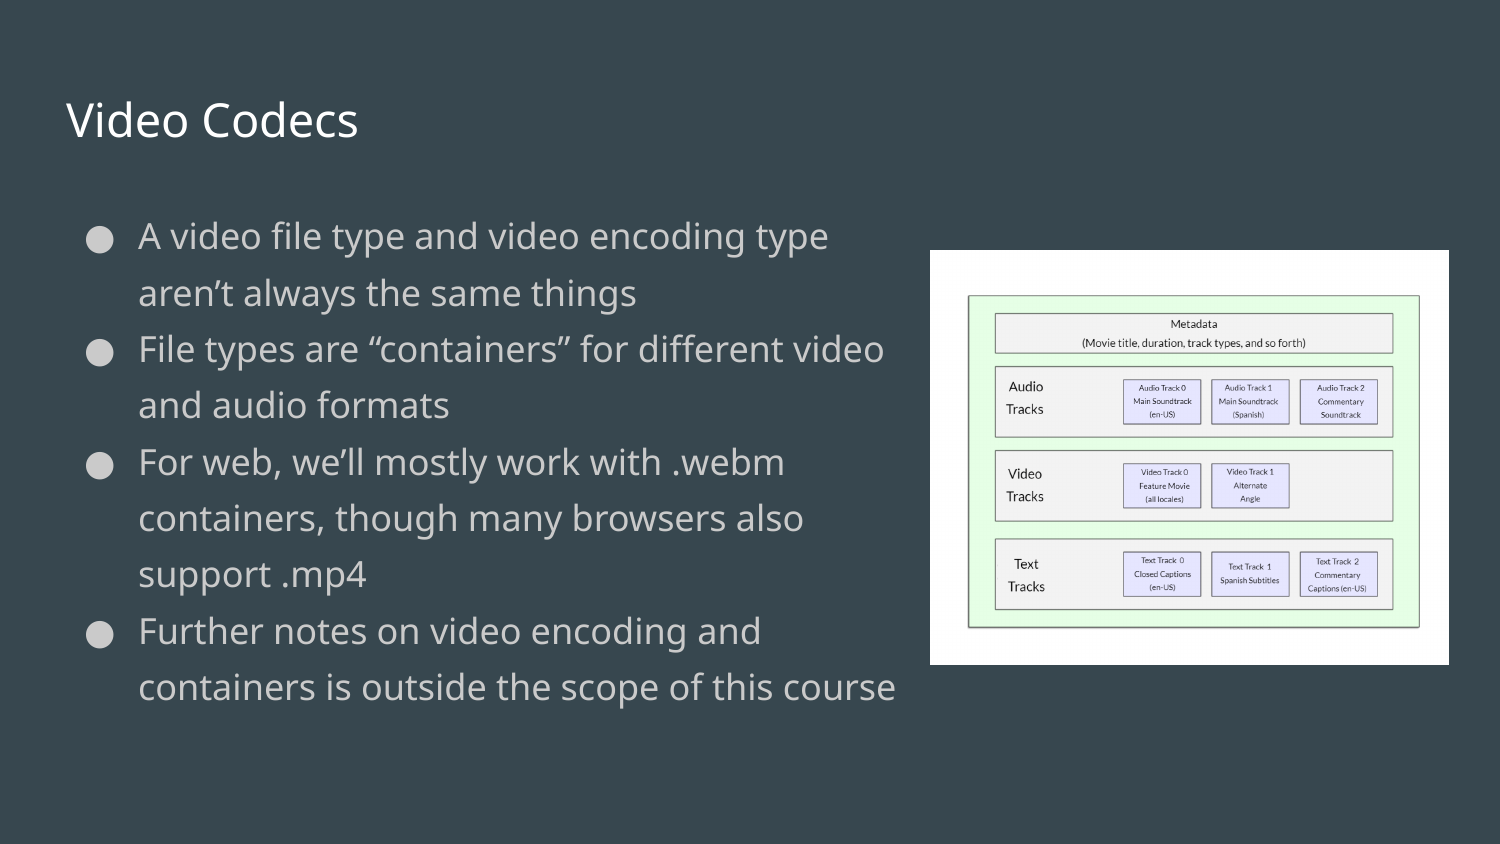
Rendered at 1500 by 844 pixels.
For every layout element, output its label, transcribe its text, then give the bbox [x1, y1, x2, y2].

picture [929, 250, 1450, 666]
list A video file type and video encoding type aren’t always the same things File types are “containers” for different video and audio formats For web, we’ll mostly work with .webm containers, though many browsers also support .mp4 Further notes on video encoding and containers is outside the scope of this course [51, 189, 914, 750]
title Video Codecs [51, 72, 1449, 167]
